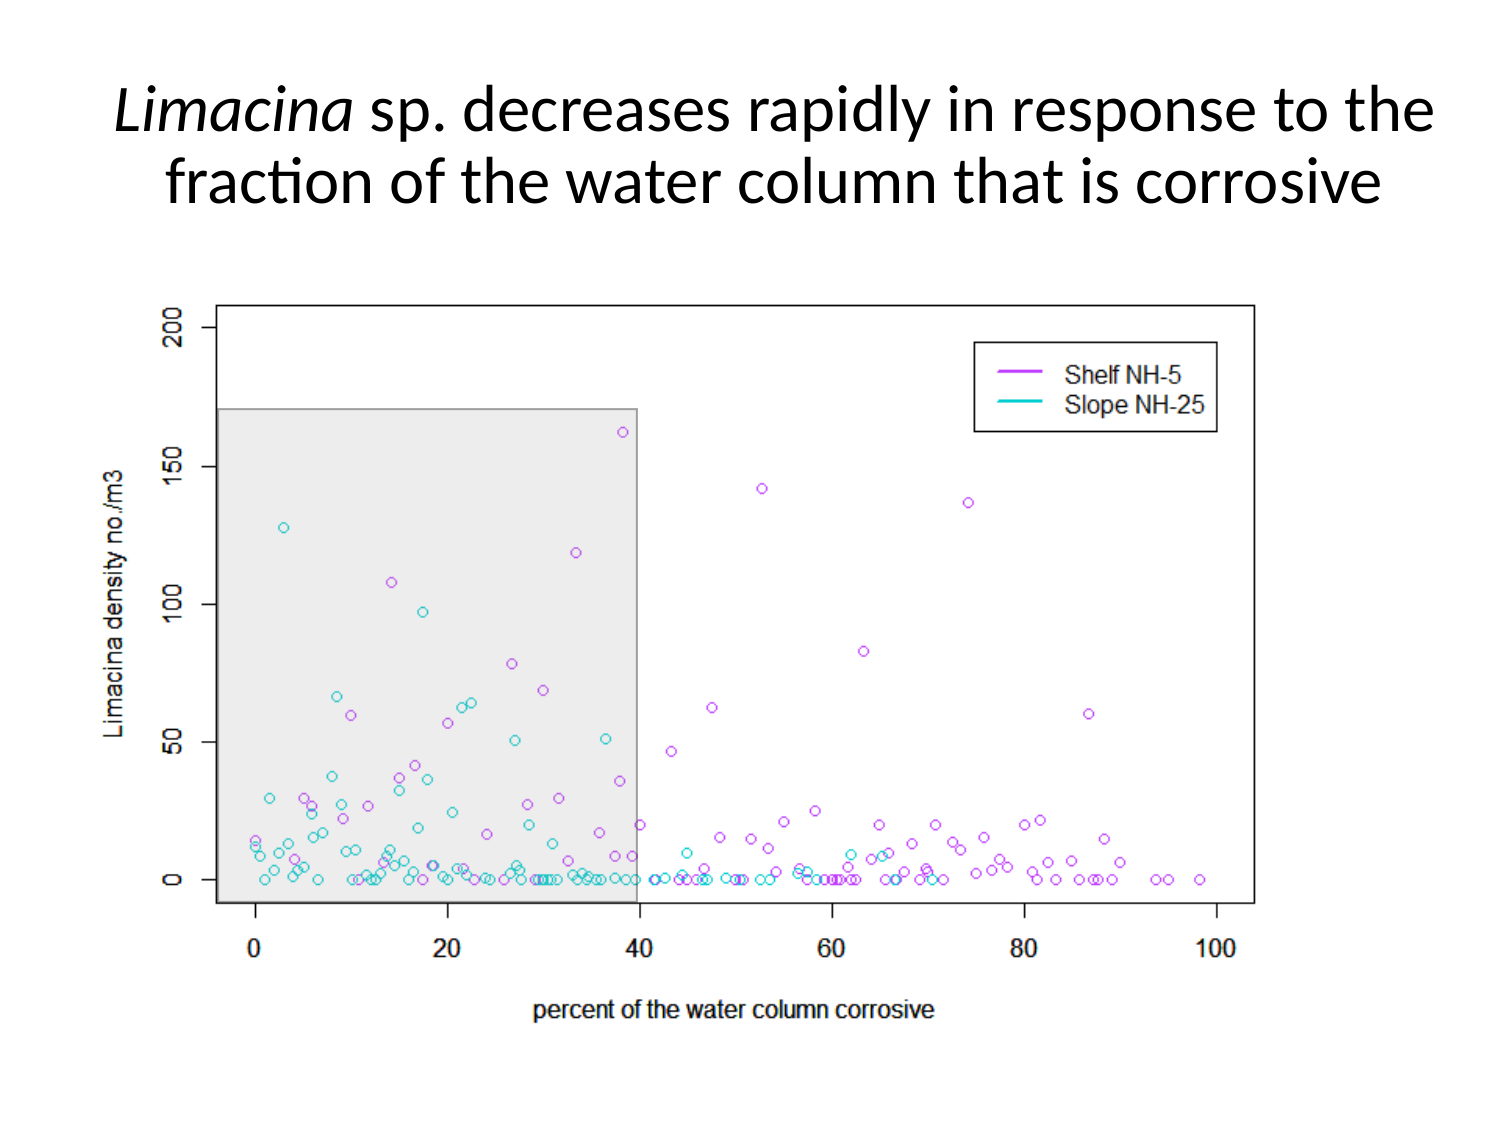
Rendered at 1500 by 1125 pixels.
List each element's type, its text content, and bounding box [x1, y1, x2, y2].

title Limacina sp. decreases rapidly in response to the fraction of the water column that is corrosive [95, 109, 1454, 184]
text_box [94, 183, 1318, 1056]
